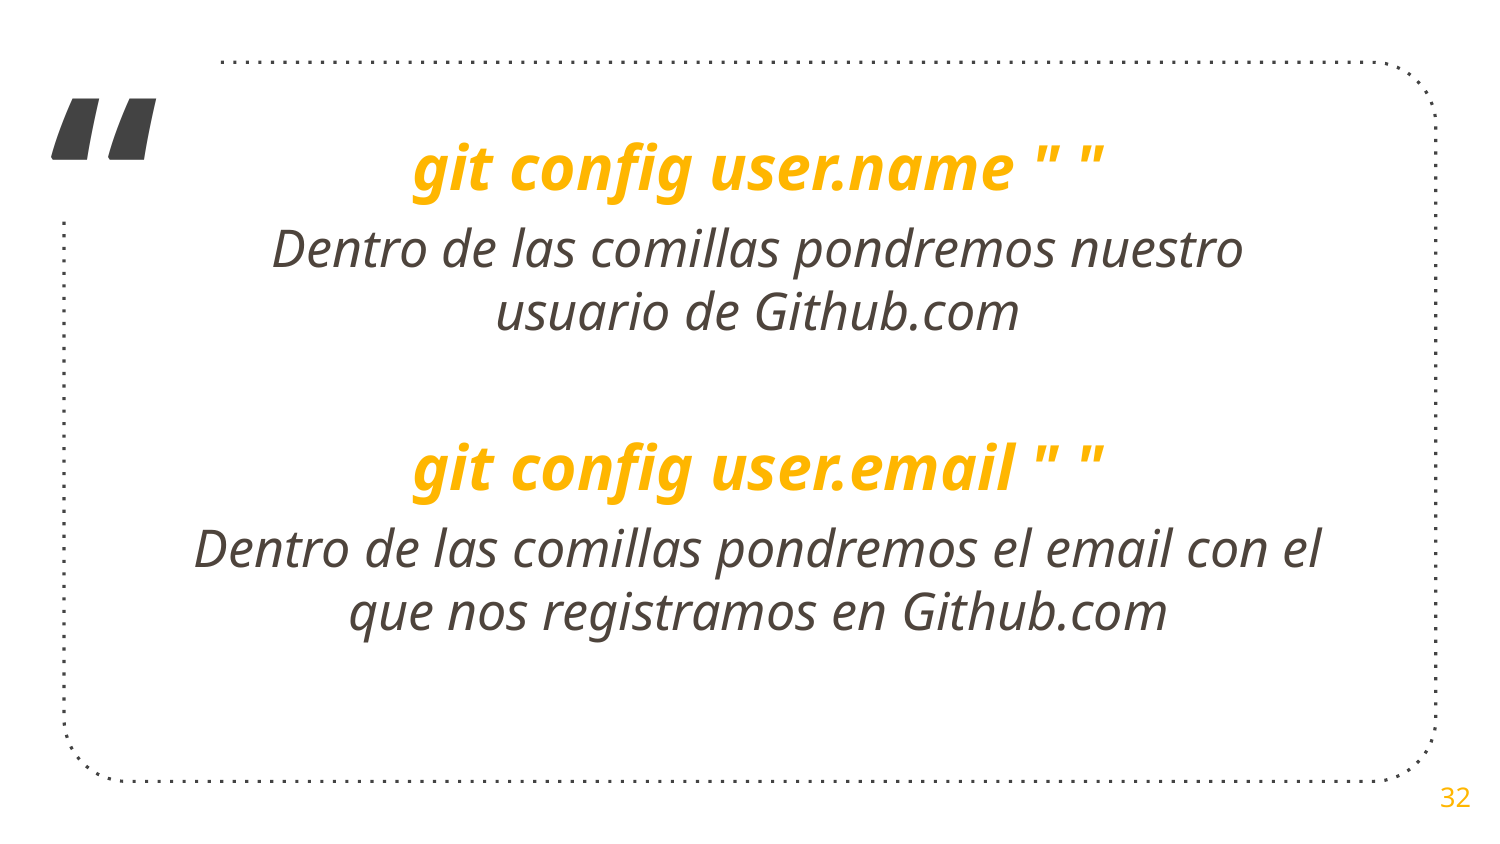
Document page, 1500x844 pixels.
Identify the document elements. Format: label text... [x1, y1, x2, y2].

slide_number ‹#› [1411, 753, 1500, 844]
list git config user.name " " Dentro de las comillas pondremos nuestro usuario de Github.com git config user.email " " Dentro de las comillas pondremos el email con el que nos registramos en Github.com [162, 354, 1355, 490]
